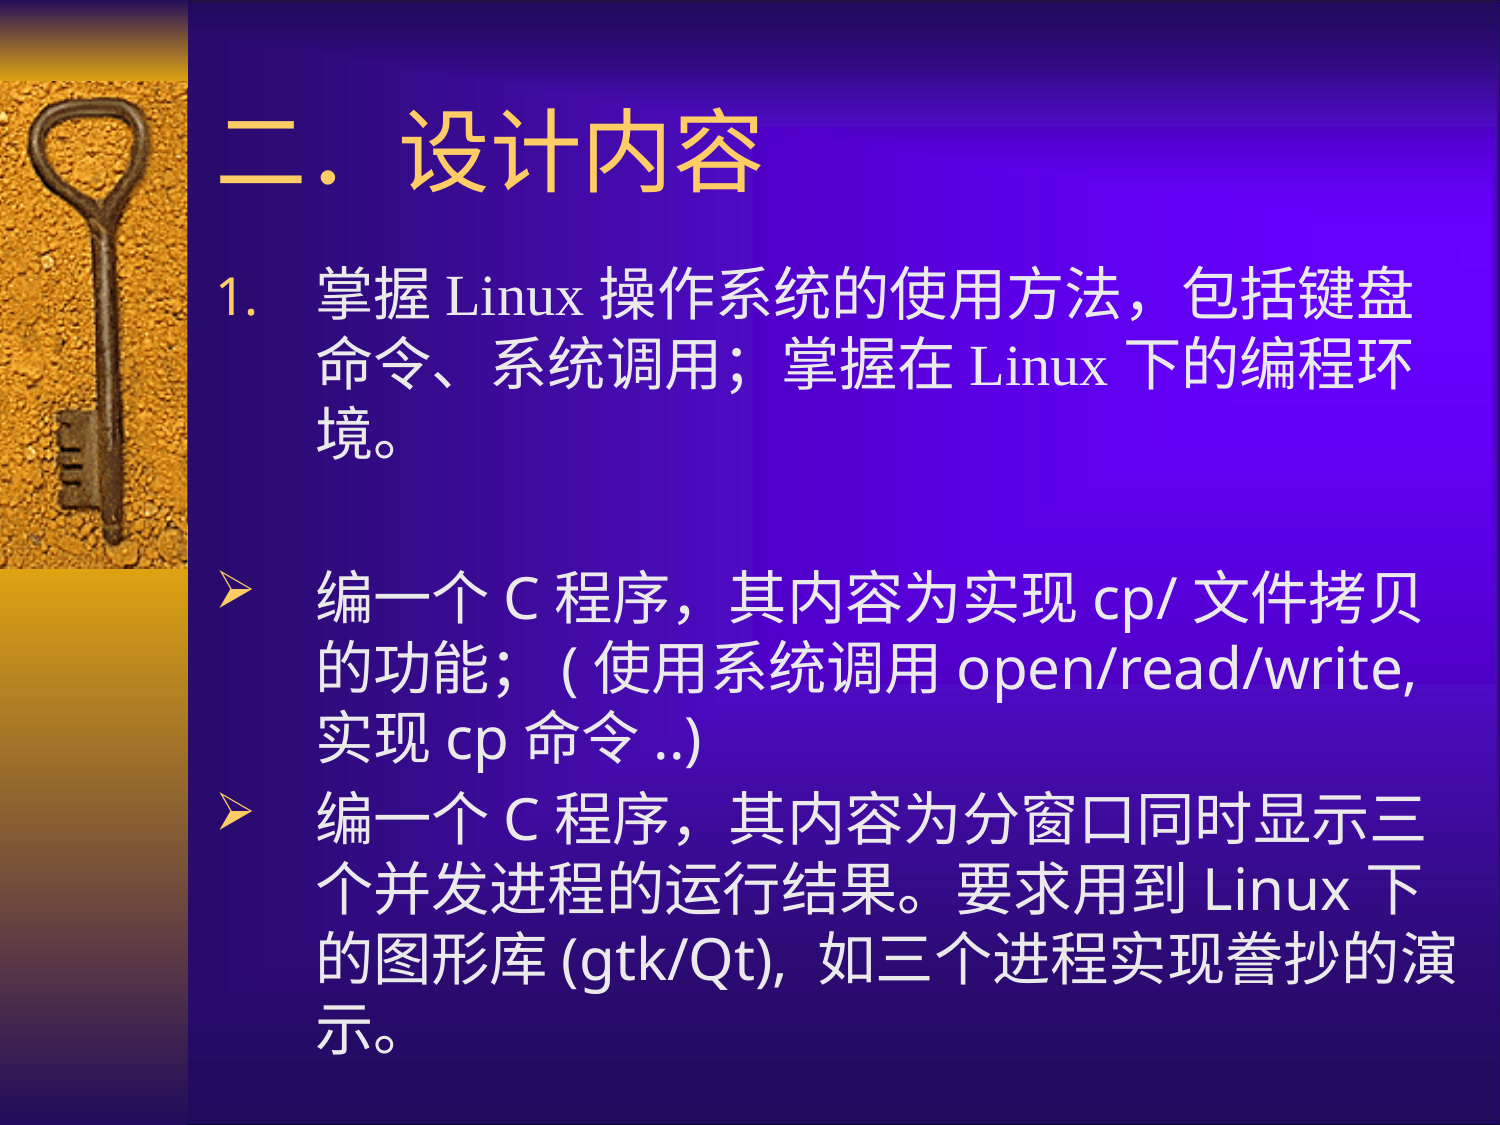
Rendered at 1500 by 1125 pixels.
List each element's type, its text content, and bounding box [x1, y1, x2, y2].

picture [0, 0, 1500, 1125]
list 掌握Linux操作系统的使用方法，包括键盘命令、系统调用；掌握在Linux下的编程环境。 编一个C程序，其内容为实现cp/文件拷贝的功能；(使用系统调用open/read/write,实现cp命令..) 编一个C程序，其内容为分窗口同时显示三个并发进程的运行结果。要求用到Linux下的图形库(gtk/Qt), 如三个进程实现誊抄的演示。 [199, 249, 1476, 1051]
title 二．设计内容 [199, 49, 1476, 249]
